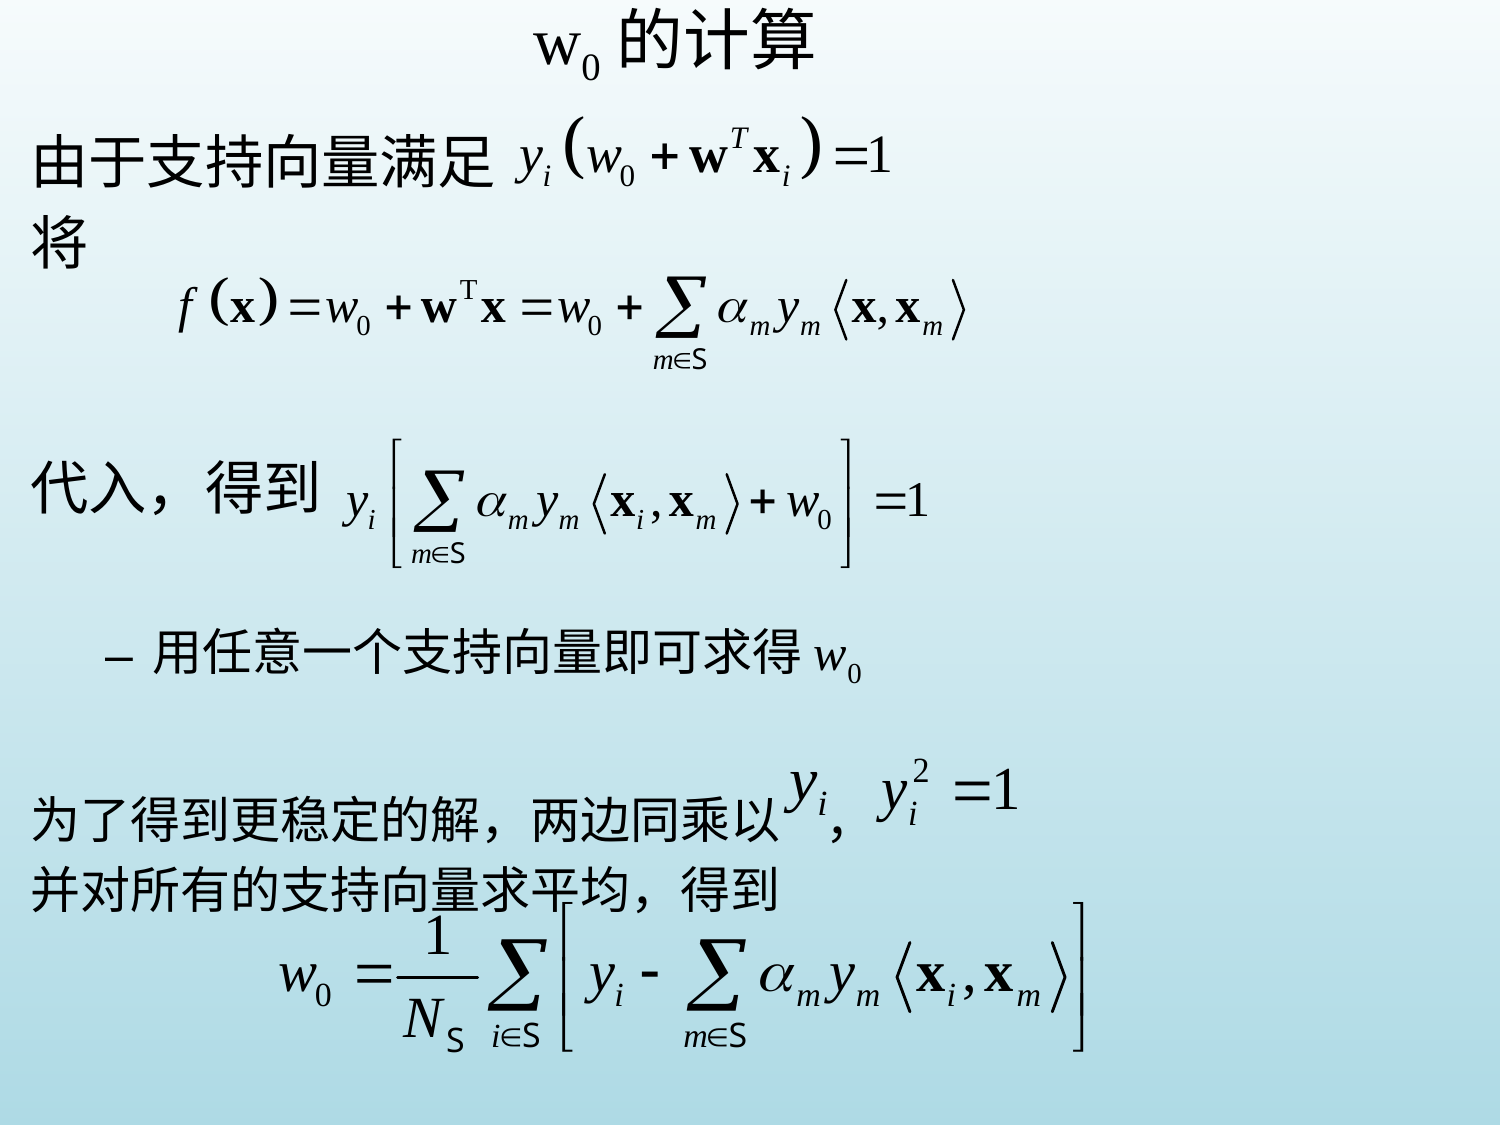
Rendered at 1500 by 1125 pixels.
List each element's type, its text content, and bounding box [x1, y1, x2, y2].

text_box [505, 109, 898, 209]
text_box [333, 428, 935, 580]
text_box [161, 267, 974, 381]
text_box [865, 743, 1023, 837]
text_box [773, 738, 838, 828]
list 由于支持向量满足 将 代入，得到 用任意一个支持向量即可求得w0 为了得到更稳定的解，两边同乘以 ， 并对所有的支持向量求平均，得到 [15, 117, 1366, 1125]
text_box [268, 889, 1108, 1065]
title w0的计算 [0, 2, 1350, 84]
